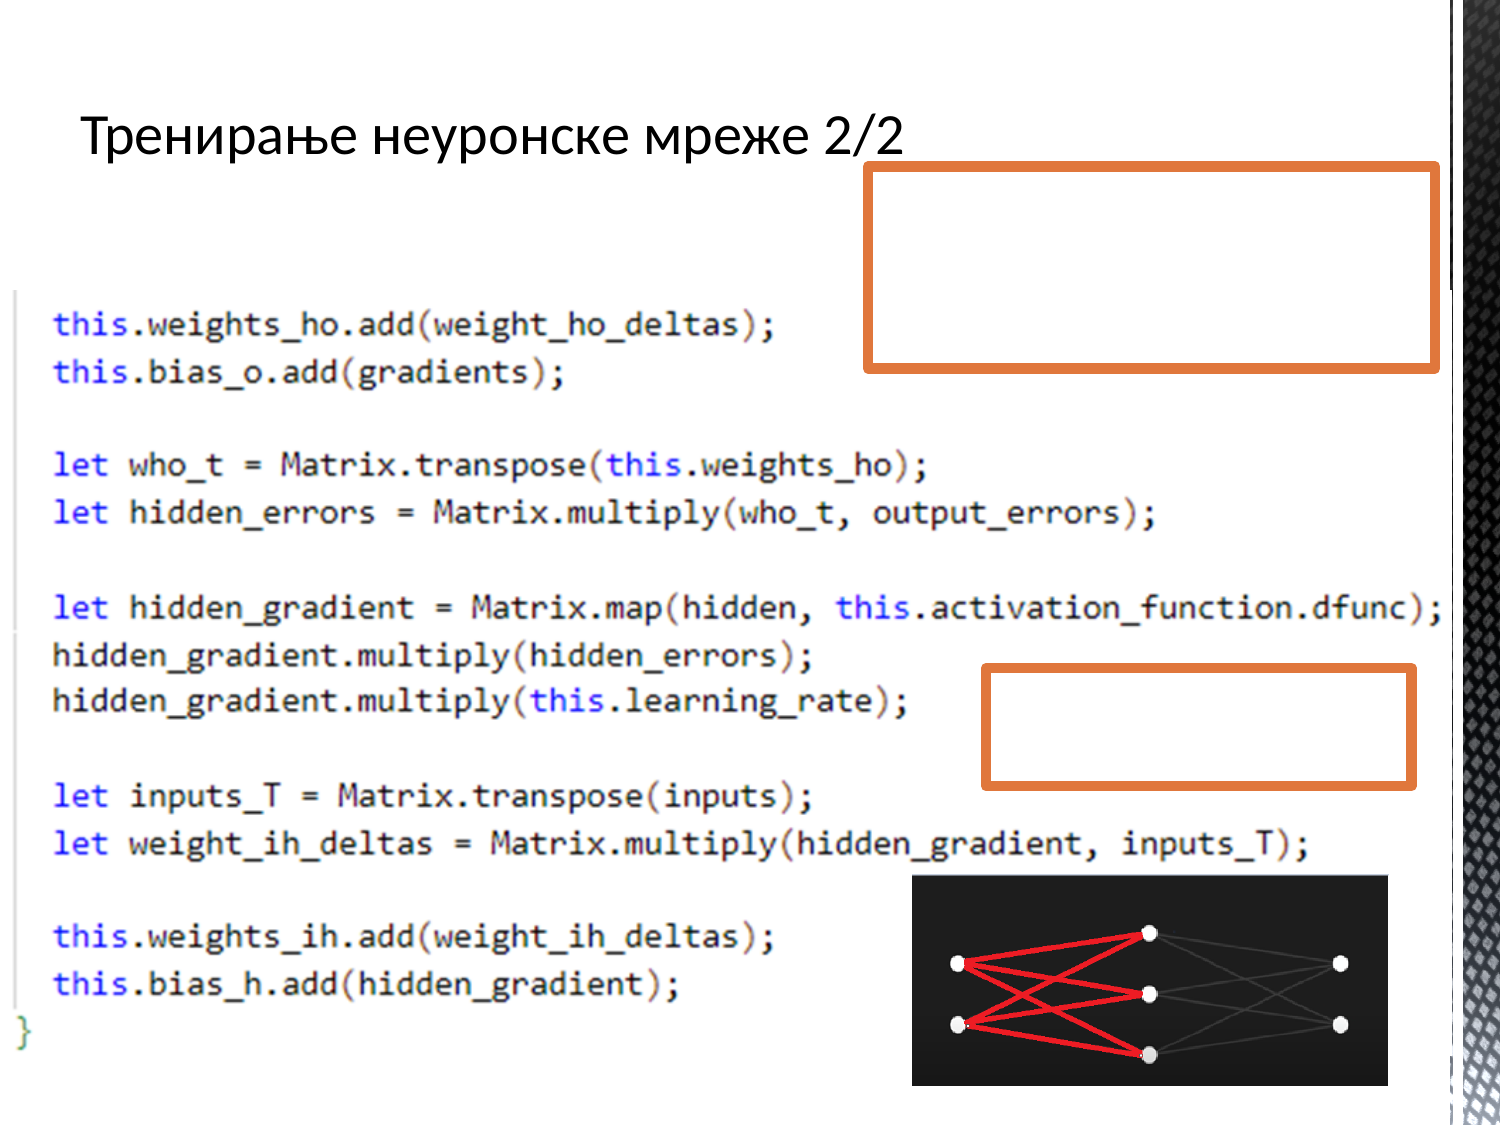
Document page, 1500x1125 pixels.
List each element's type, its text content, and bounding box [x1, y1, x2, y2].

picture [4, 0, 1500, 1125]
text_box Тренирање неуронске мреже 2/2 [64, 30, 1400, 232]
